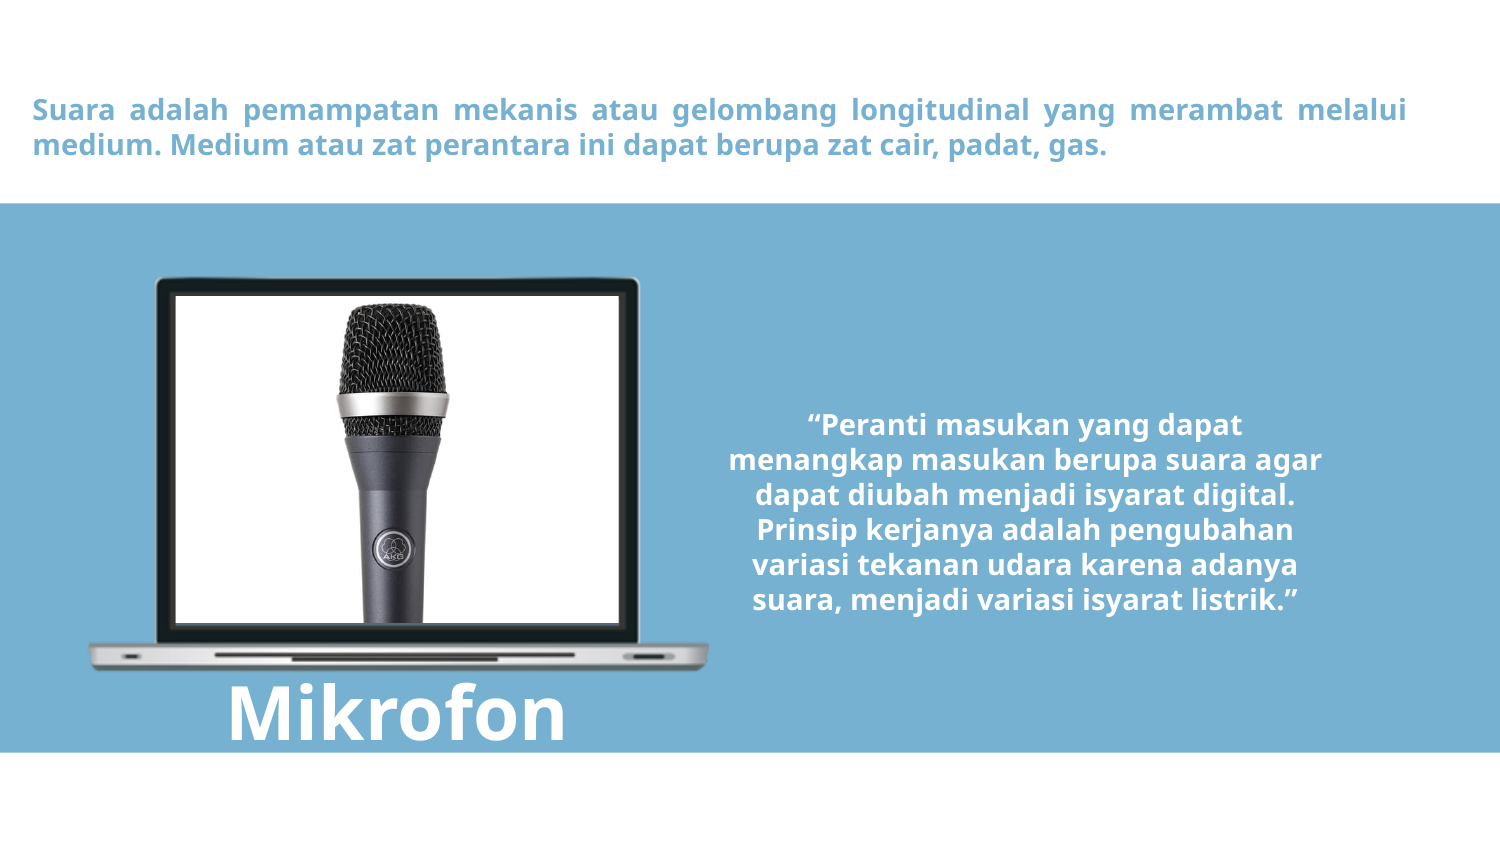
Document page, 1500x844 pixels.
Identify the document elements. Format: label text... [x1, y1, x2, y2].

picture [0, 232, 861, 646]
text_box “Peranti masukan yang dapat menangkap masukan berupa suara agar dapat diubah menjadi isyarat digital. Prinsip kerjanya adalah pengubahan variasi tekanan udara karena adanya suara, menjadi variasi isyarat listrik.” [702, 398, 1349, 624]
title Mikrofon [0, 646, 1148, 774]
text_box Suara adalah pemampatan mekanis atau gelombang longitudinal yang merambat melalui medium. Medium atau zat perantara ini dapat berupa zat cair, padat, gas. [17, 83, 1424, 169]
